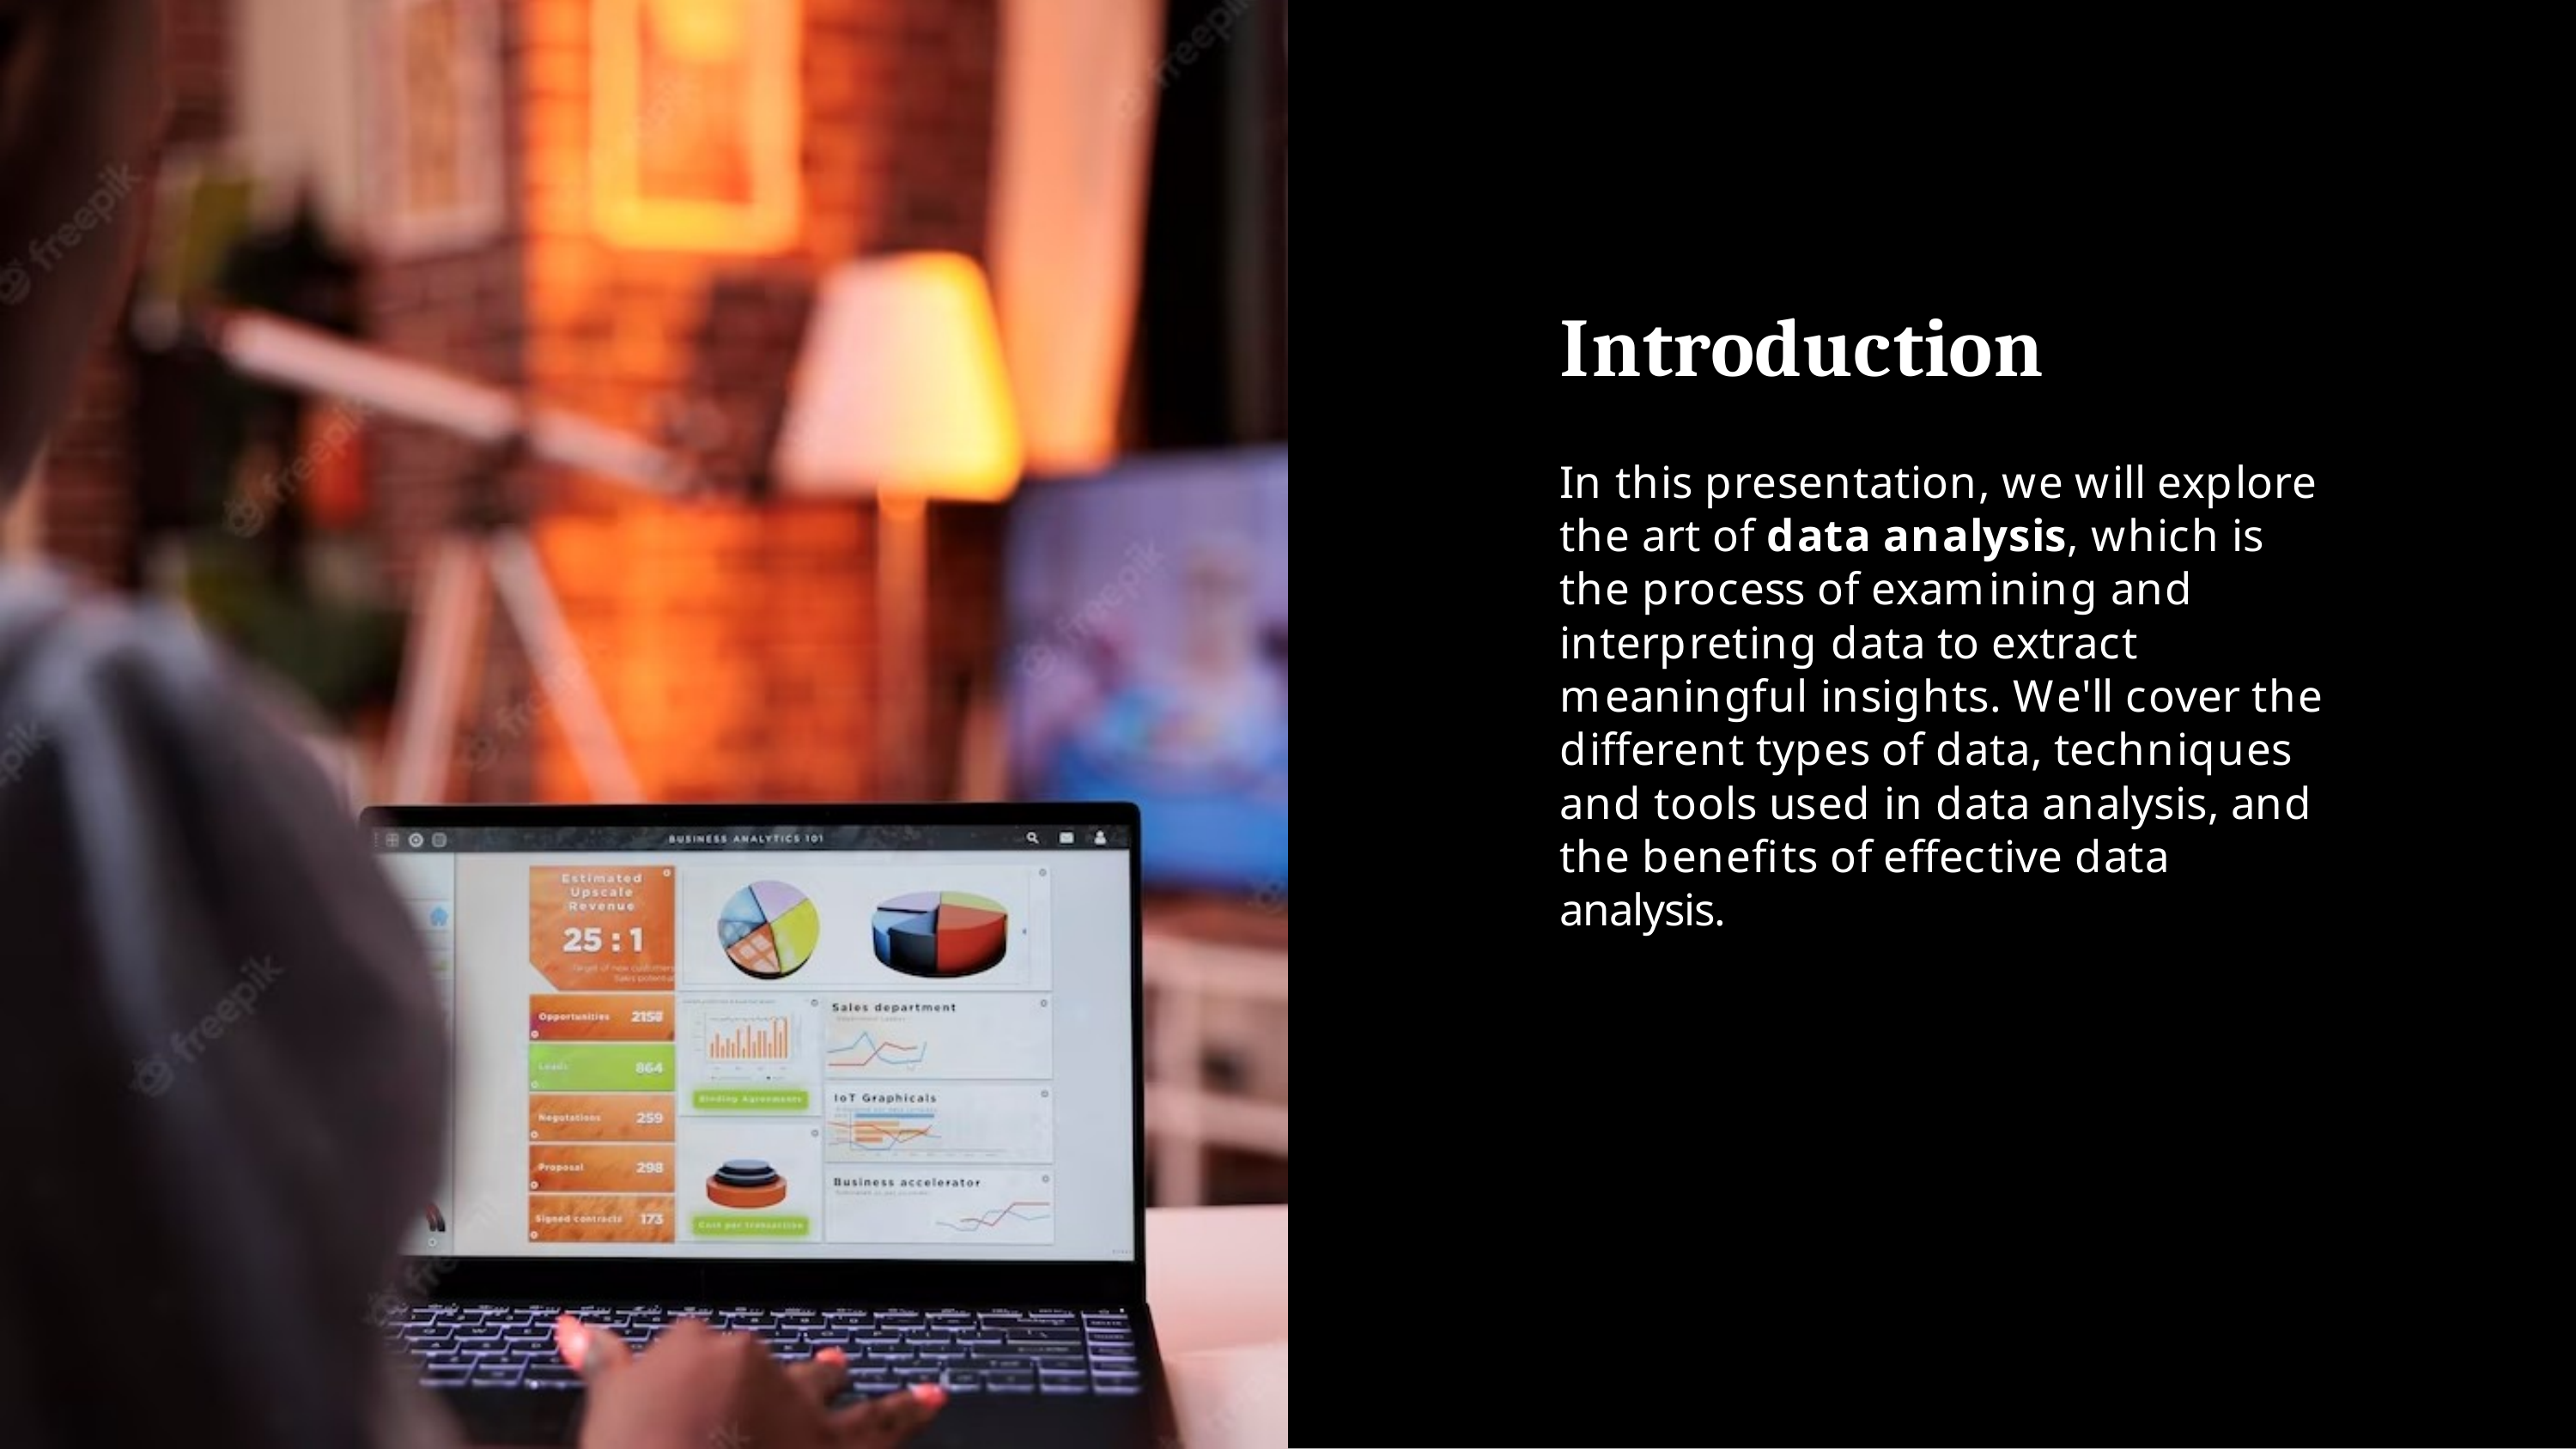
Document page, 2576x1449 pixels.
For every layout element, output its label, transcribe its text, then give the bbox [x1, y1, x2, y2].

title Introduction [1558, 291, 2054, 452]
picture [0, 0, 1289, 1449]
text_box In this presentation, we will explore the art of data analysis, which is the process of examining and interpreting data to extract meaningful insights. We'll cover the different types of data, techniques and tools used in data analysis, and the beneﬁts of effective data analysis. [1558, 452, 2351, 936]
